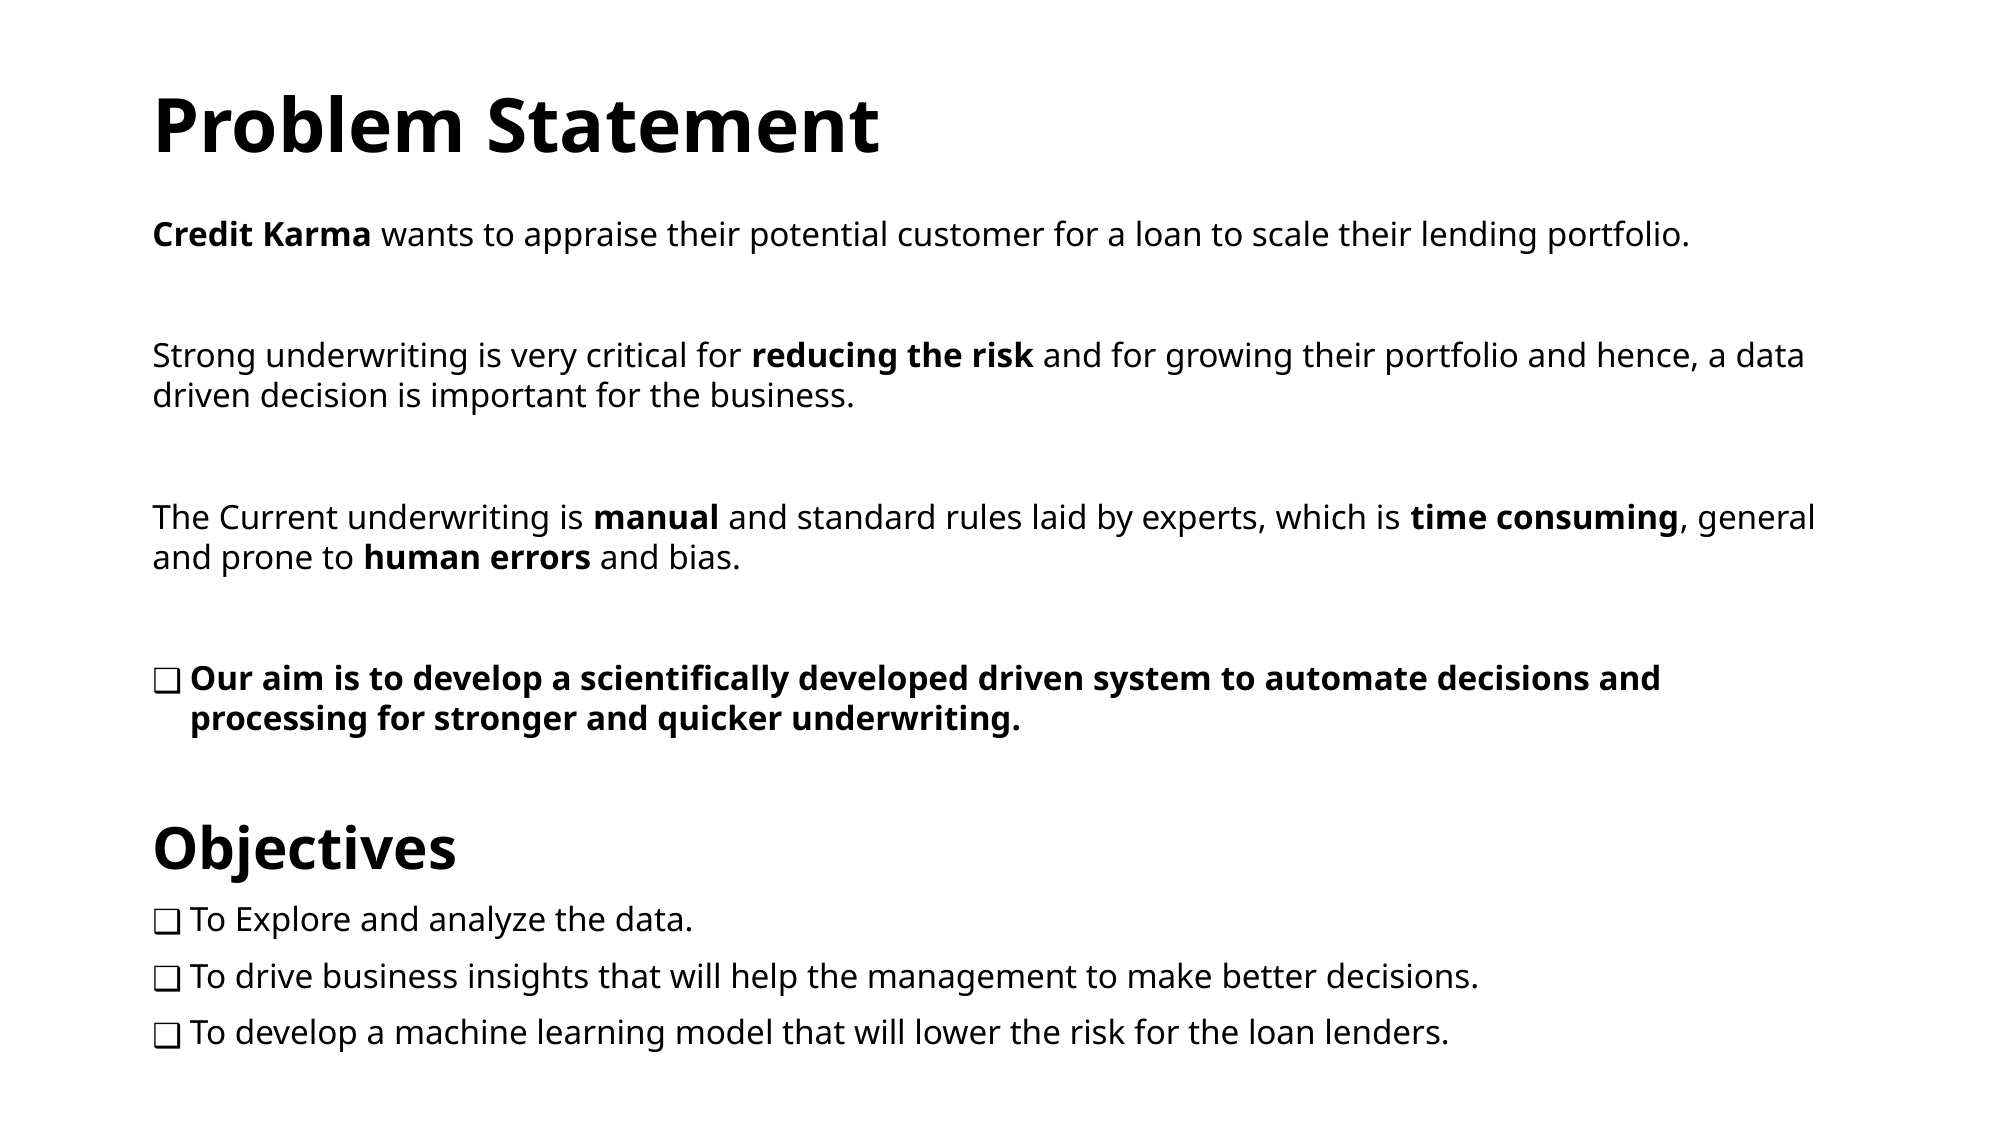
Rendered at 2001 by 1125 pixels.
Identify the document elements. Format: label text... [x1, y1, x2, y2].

title Problem Statement [137, 59, 1863, 198]
list Credit Karma wants to appraise their potential customer for a loan to scale their lending portfolio. Strong underwriting is very critical for reducing the risk and for growing their portfolio and hence, a data driven decision is important for the business. The Current underwriting is manual and standard rules laid by experts, which is time consuming, general and prone to human errors and bias. Our aim is to develop a scientifically developed driven system to automate decisions and processing for stronger and quicker underwriting. Objectives To Explore and analyze the data. To drive business insights that will help the management to make better decisions. To develop a machine learning model that will lower the risk for the loan lenders. [137, 205, 1863, 1066]
